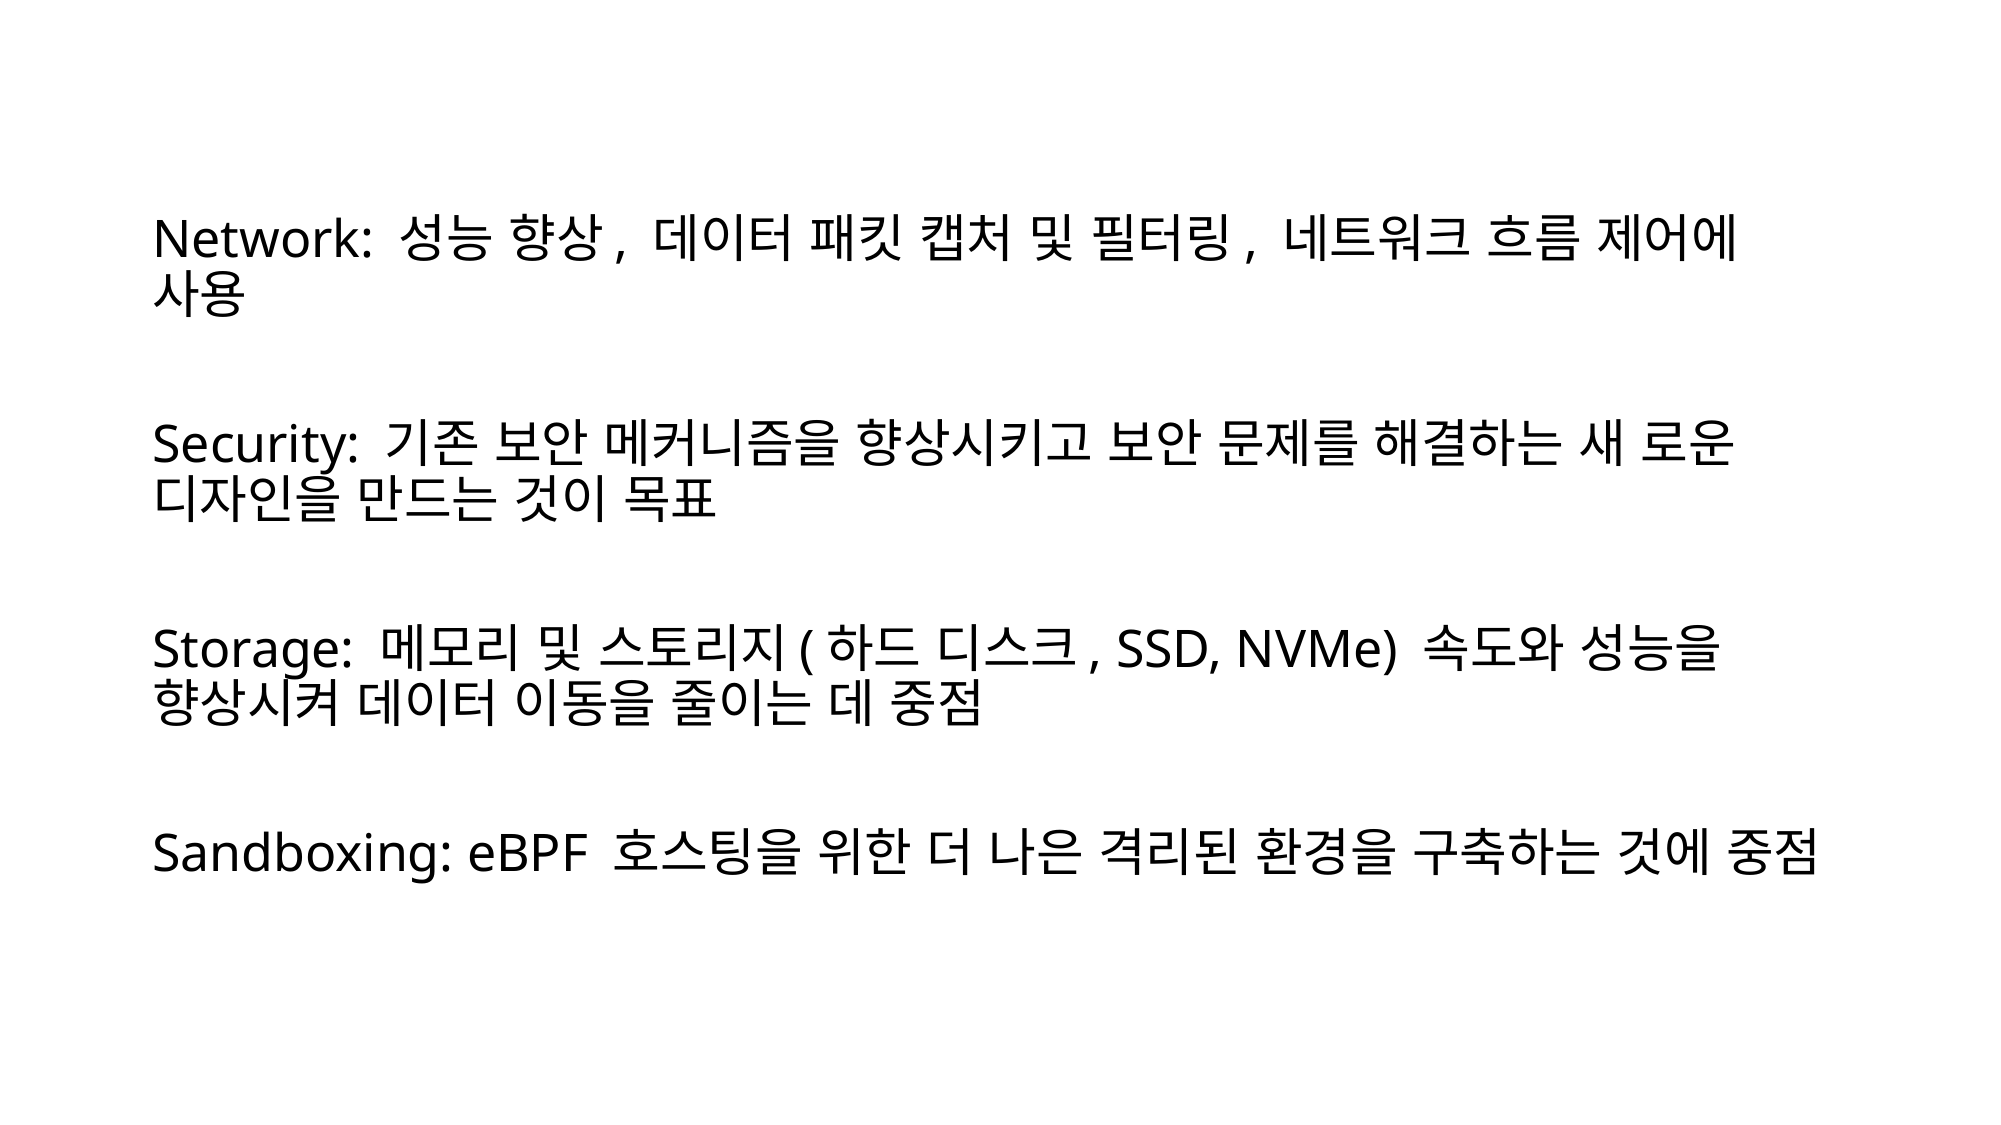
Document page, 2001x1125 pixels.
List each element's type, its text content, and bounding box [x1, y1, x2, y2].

list Network: 성능 향상, 데이터 패킷 캡처 및 필터링, 네트워크 흐름 제어에 사용 Security: 기존 보안 메커니즘을 향상시키고 보안 문제를 해결하는 새 로운 디자인을 만드는 것이 목표 Storage: 메모리 및 스토리지(하드 디스크, SSD, NVMe) 속도와 성능을 향상시켜 데이터 이동을 줄이는 데 중점 Sandboxing: eBPF 호스팅을 위한 더 나은 격리된 환경을 구축하는 것에 중점 [137, 205, 1863, 920]
